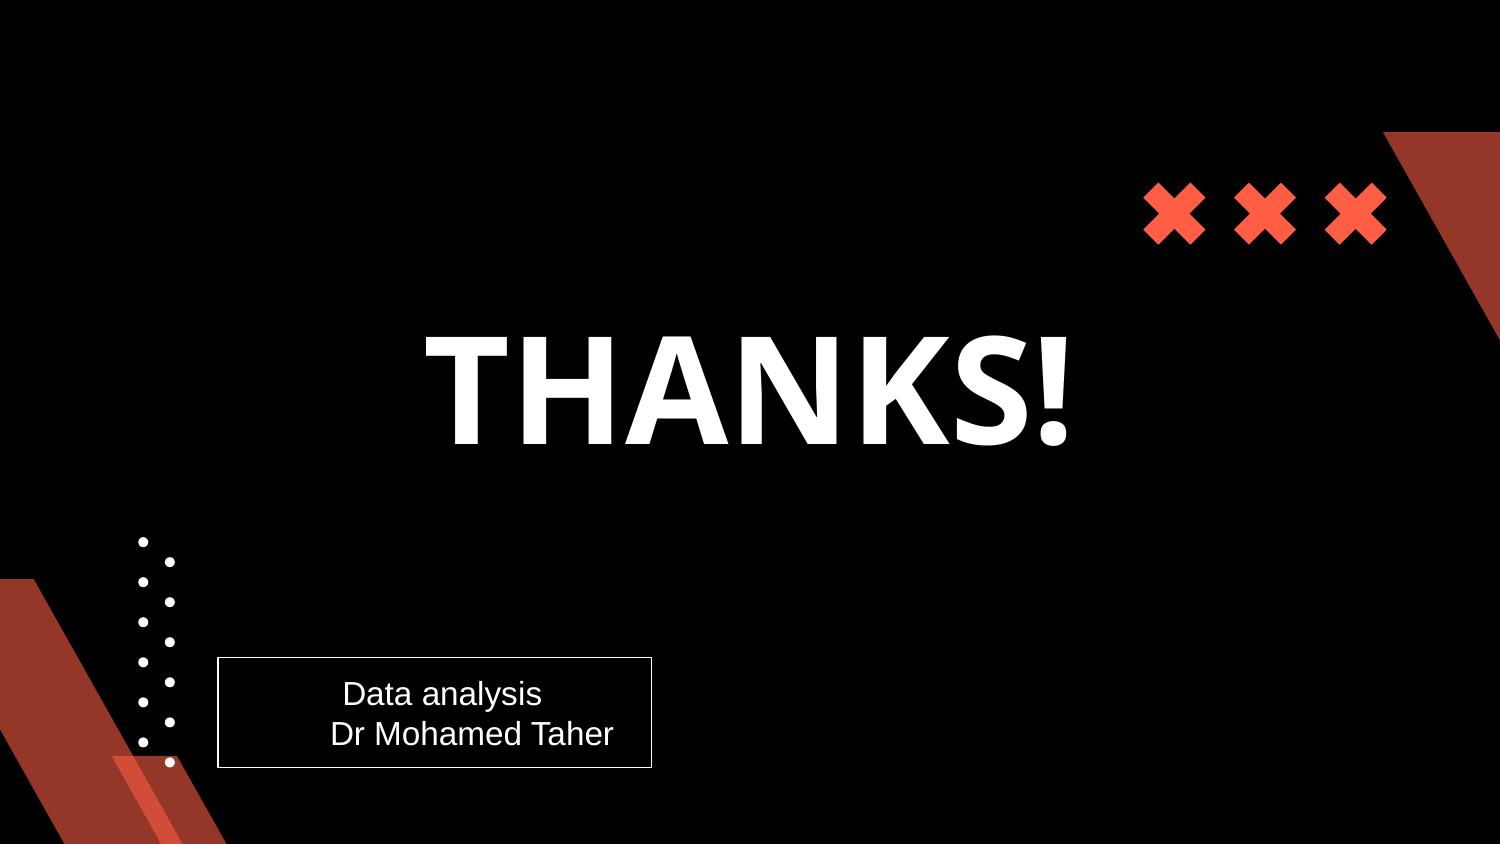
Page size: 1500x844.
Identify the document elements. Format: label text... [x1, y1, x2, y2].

title THANKS! [237, 178, 1263, 590]
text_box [137, 536, 176, 768]
text_box [1233, 182, 1297, 245]
text_box [1324, 182, 1387, 245]
subtitle Data analysis Dr Mohamed Taher [217, 657, 652, 768]
text_box [1143, 182, 1206, 245]
